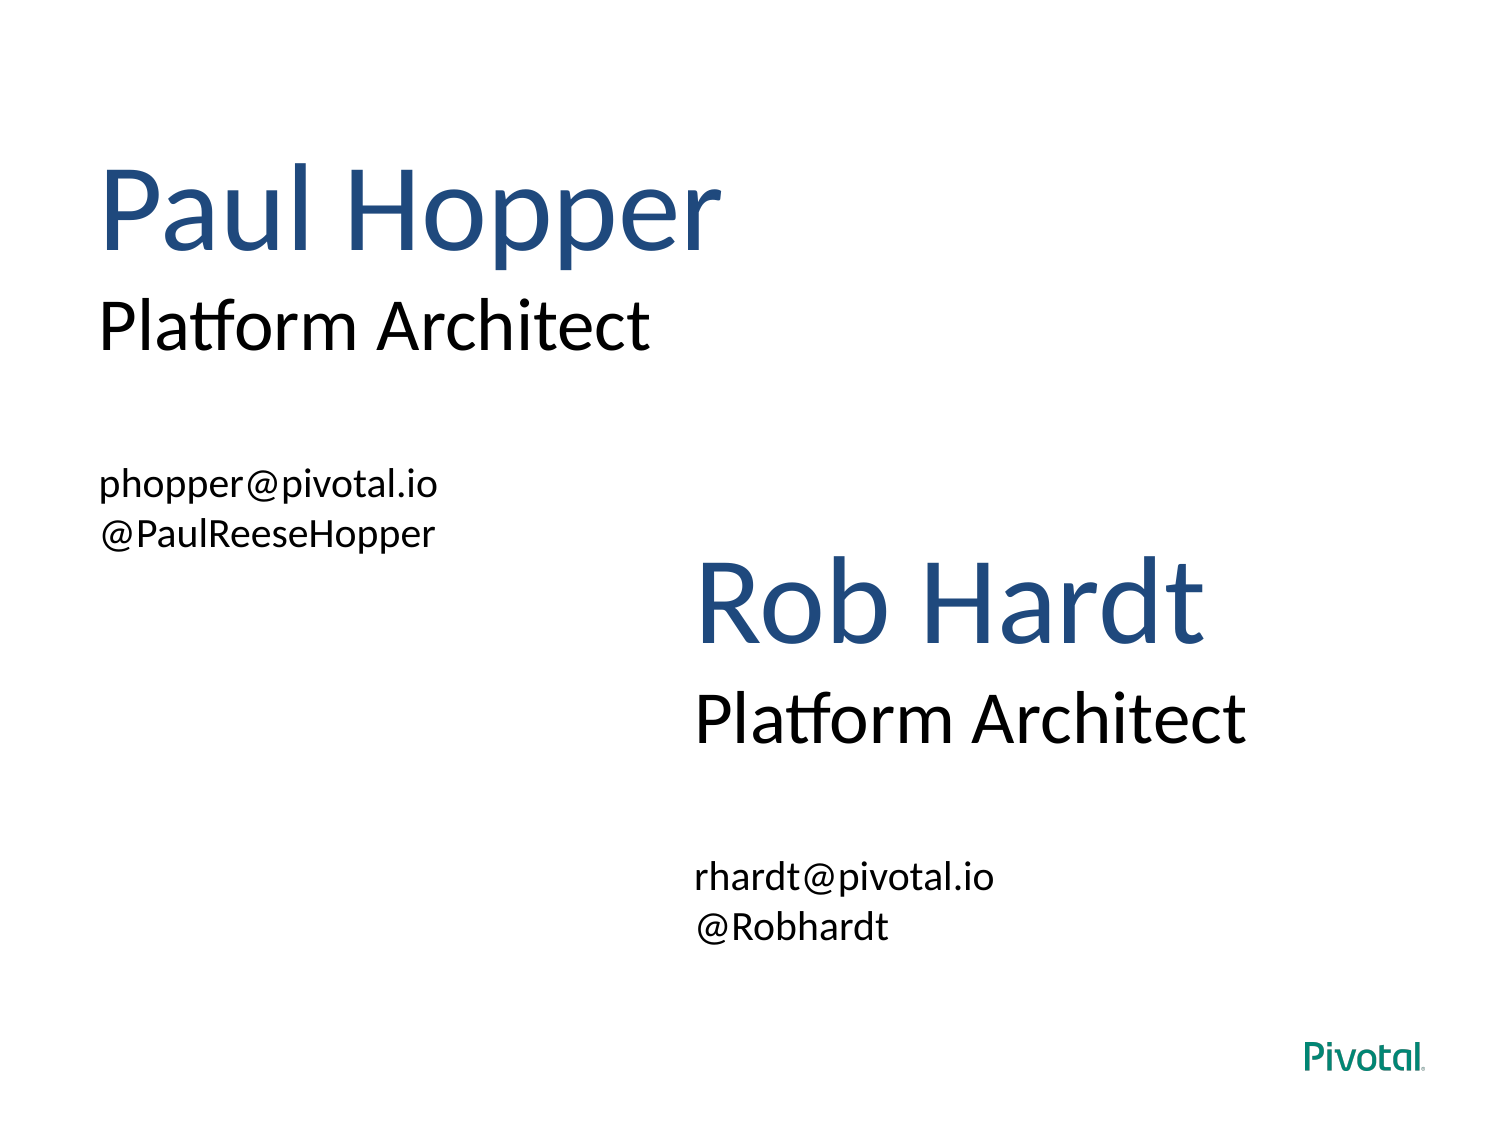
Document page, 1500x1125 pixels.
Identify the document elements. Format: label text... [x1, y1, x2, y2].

text_box Paul Hopper Platform Architect phopper@pivotal.io @PaulReeseHopper [83, 118, 834, 609]
text_box Rob Hardt Platform Architect rhardt@pivotal.io @Robhardt [679, 511, 1430, 769]
picture [1305, 1042, 1425, 1071]
